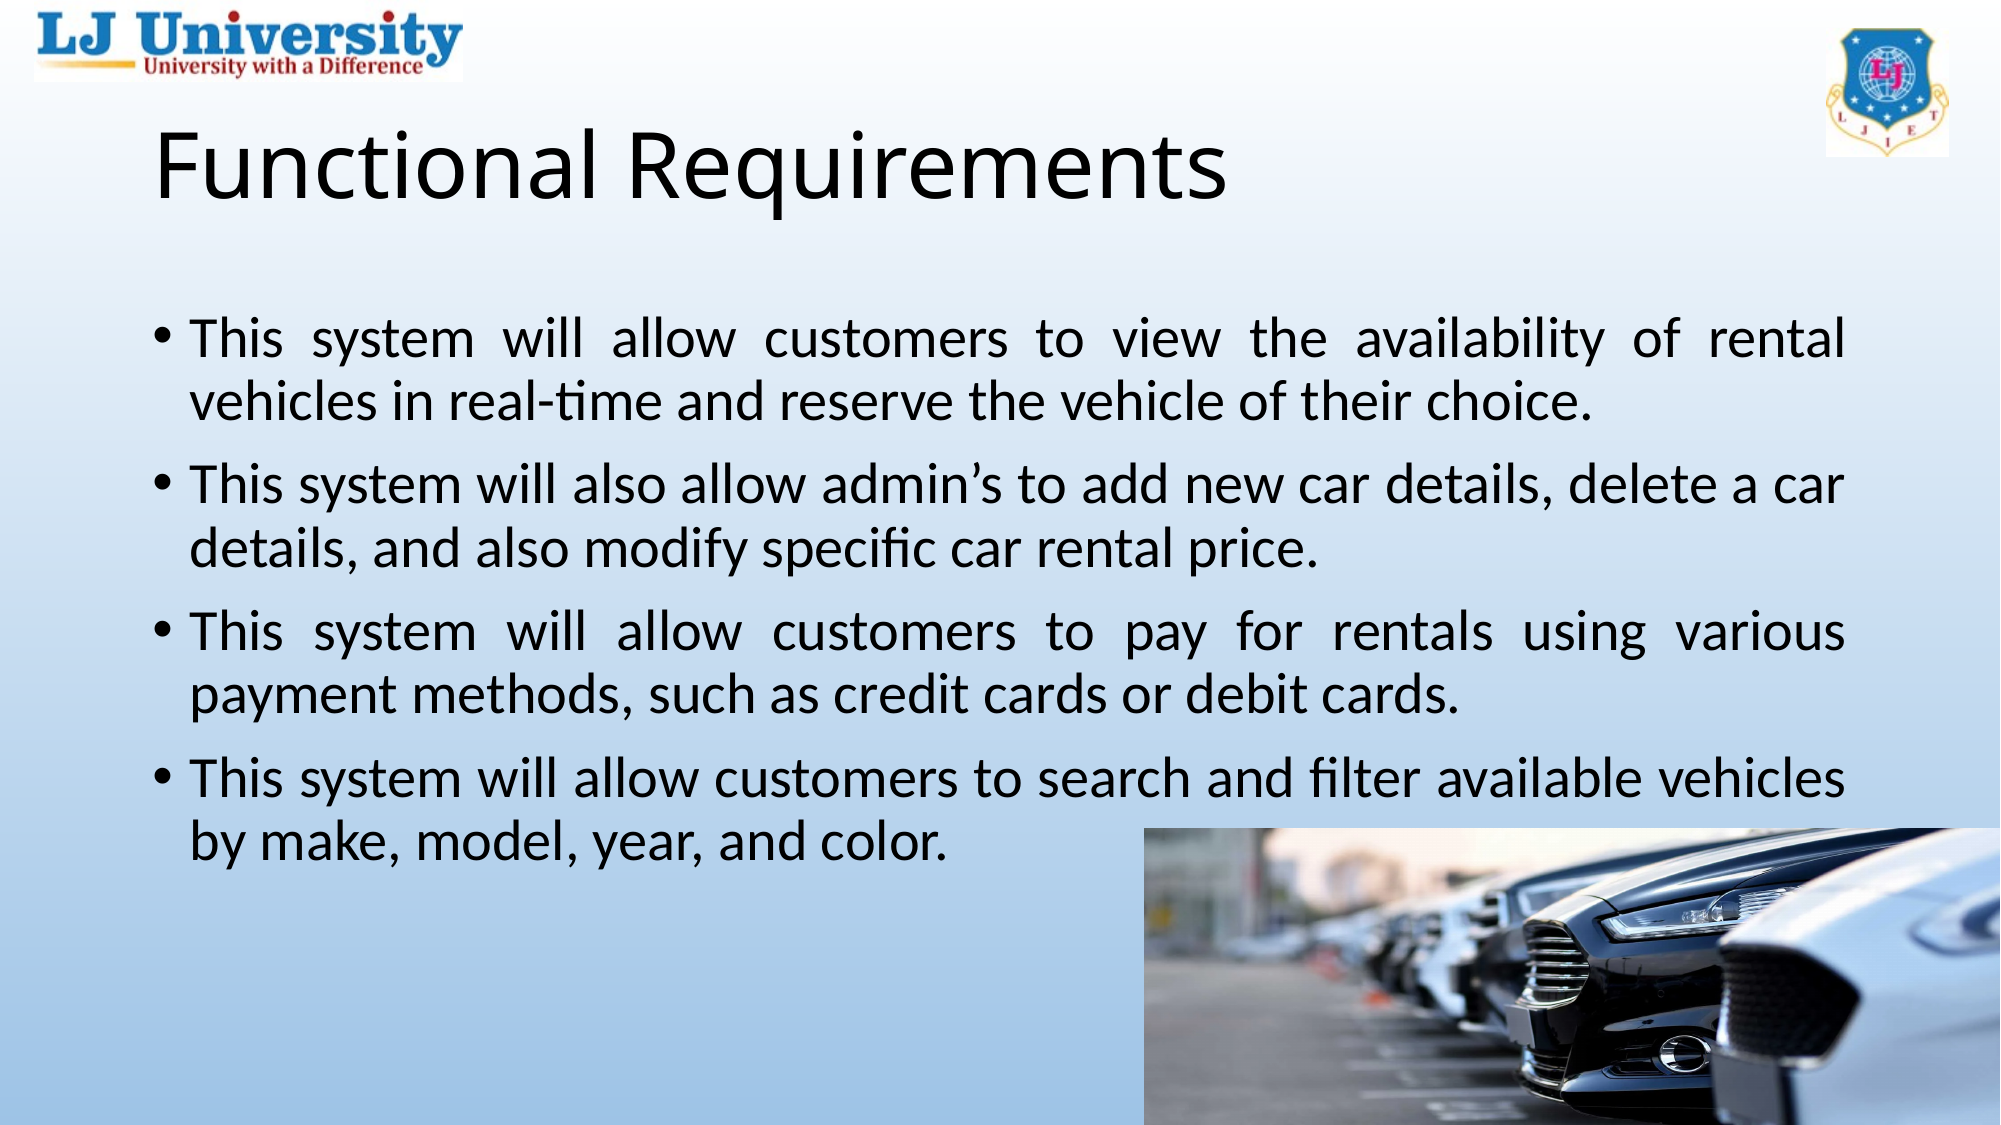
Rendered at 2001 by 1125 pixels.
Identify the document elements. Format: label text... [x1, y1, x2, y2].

picture [1826, 28, 1949, 157]
list This system will allow customers to view the availability of rental vehicles in real-time and reserve the vehicle of their choice. This system will also allow admin’s to add new car details, delete a car details, and also modify specific car rental price. This system will allow customers to pay for rentals using various payment methods, such as credit cards or debit cards. This system will allow customers to search and filter available vehicles by make, model, year, and color. [137, 299, 1863, 1014]
picture [1144, 828, 2000, 1125]
title Functional Requirements [137, 59, 1863, 278]
picture [34, 0, 463, 82]
